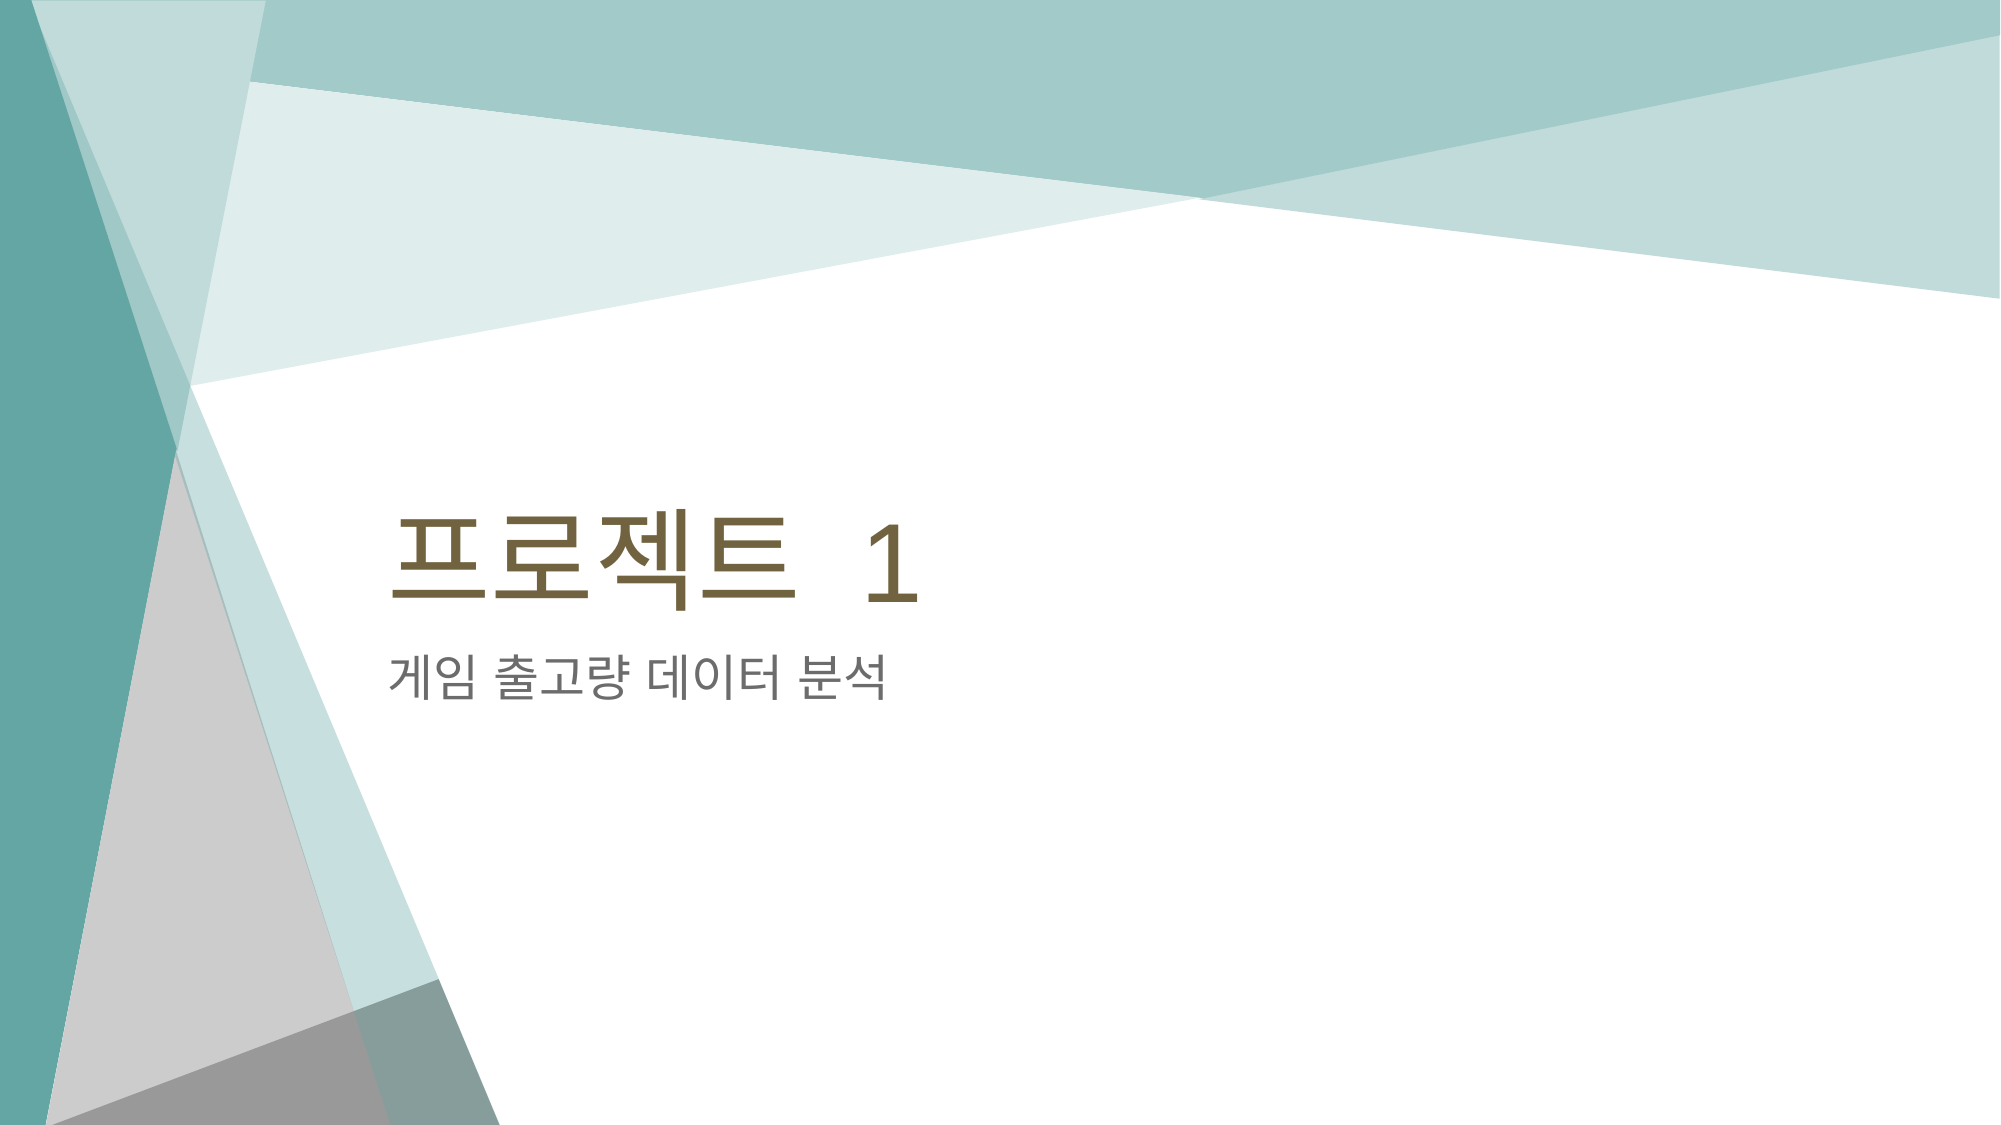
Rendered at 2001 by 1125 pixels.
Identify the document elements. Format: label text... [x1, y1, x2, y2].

subtitle 게임 출고량 데이터 분석 [372, 638, 1953, 715]
title 프로젝트 1 [372, 478, 1954, 636]
